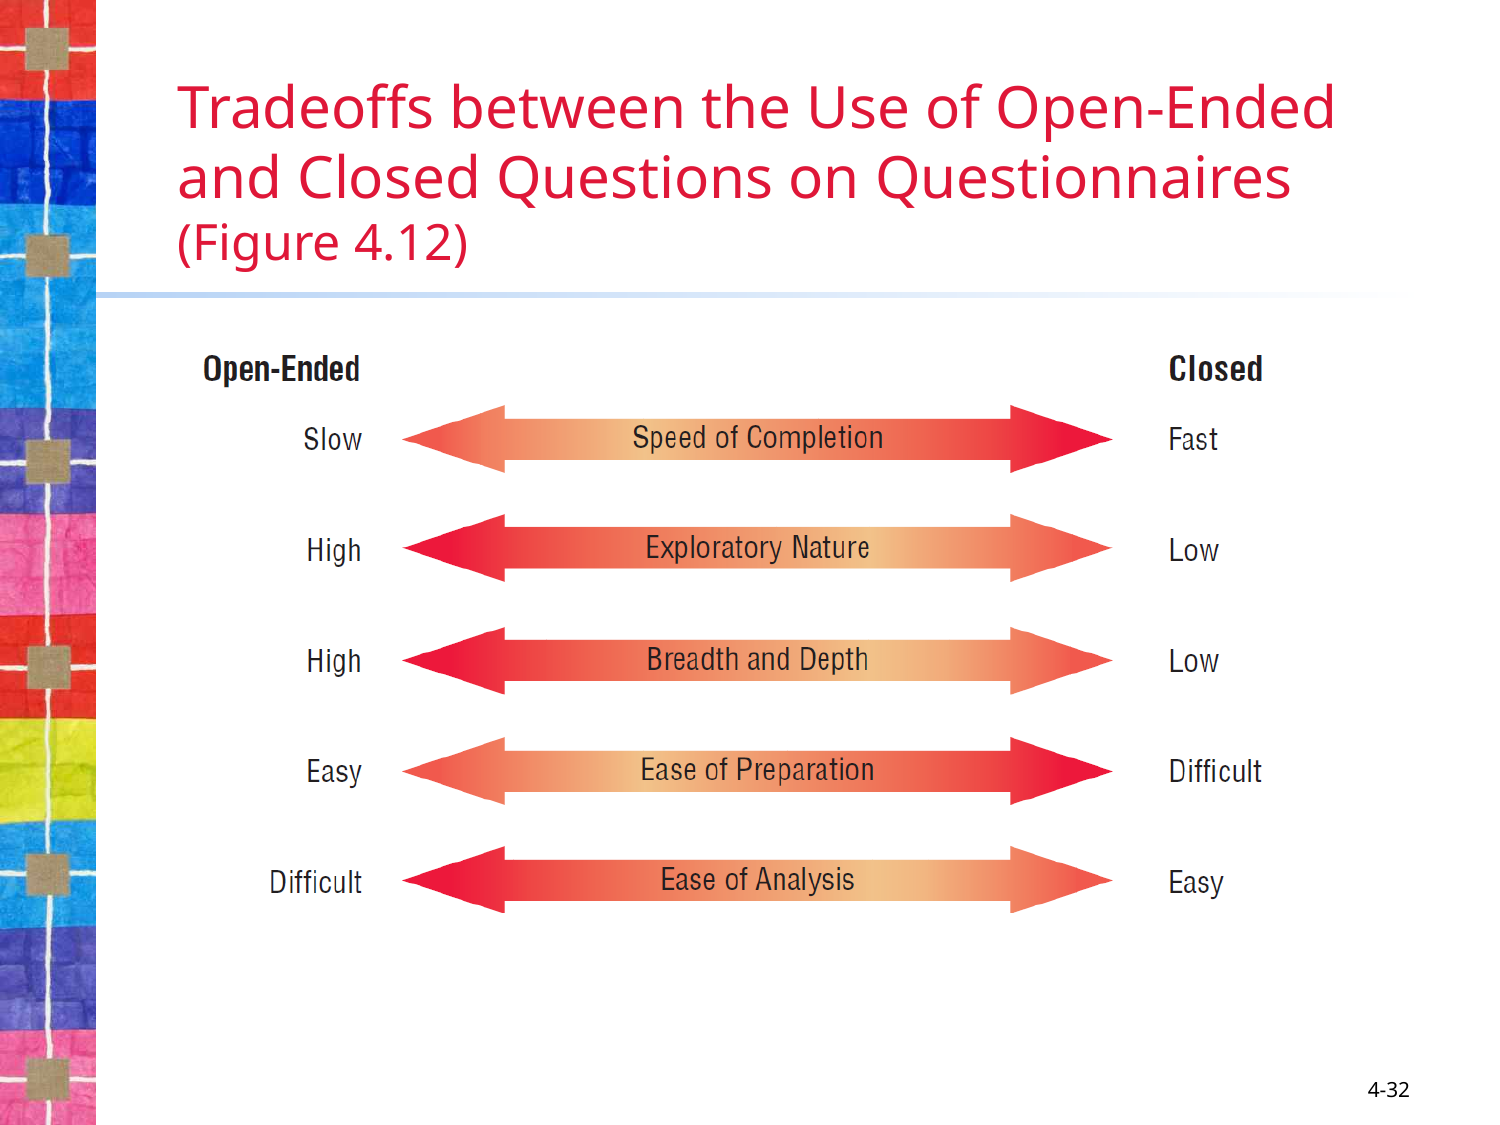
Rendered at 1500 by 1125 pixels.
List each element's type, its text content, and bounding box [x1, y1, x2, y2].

picture [187, 337, 1288, 946]
slide_number 4-32 [1112, 1037, 1426, 1113]
title Tradeoffs between the Use of Open-Ended and Closed Questions on Questionnaires (Figure 4.12) [162, 62, 1455, 250]
picture [0, 0, 96, 1125]
